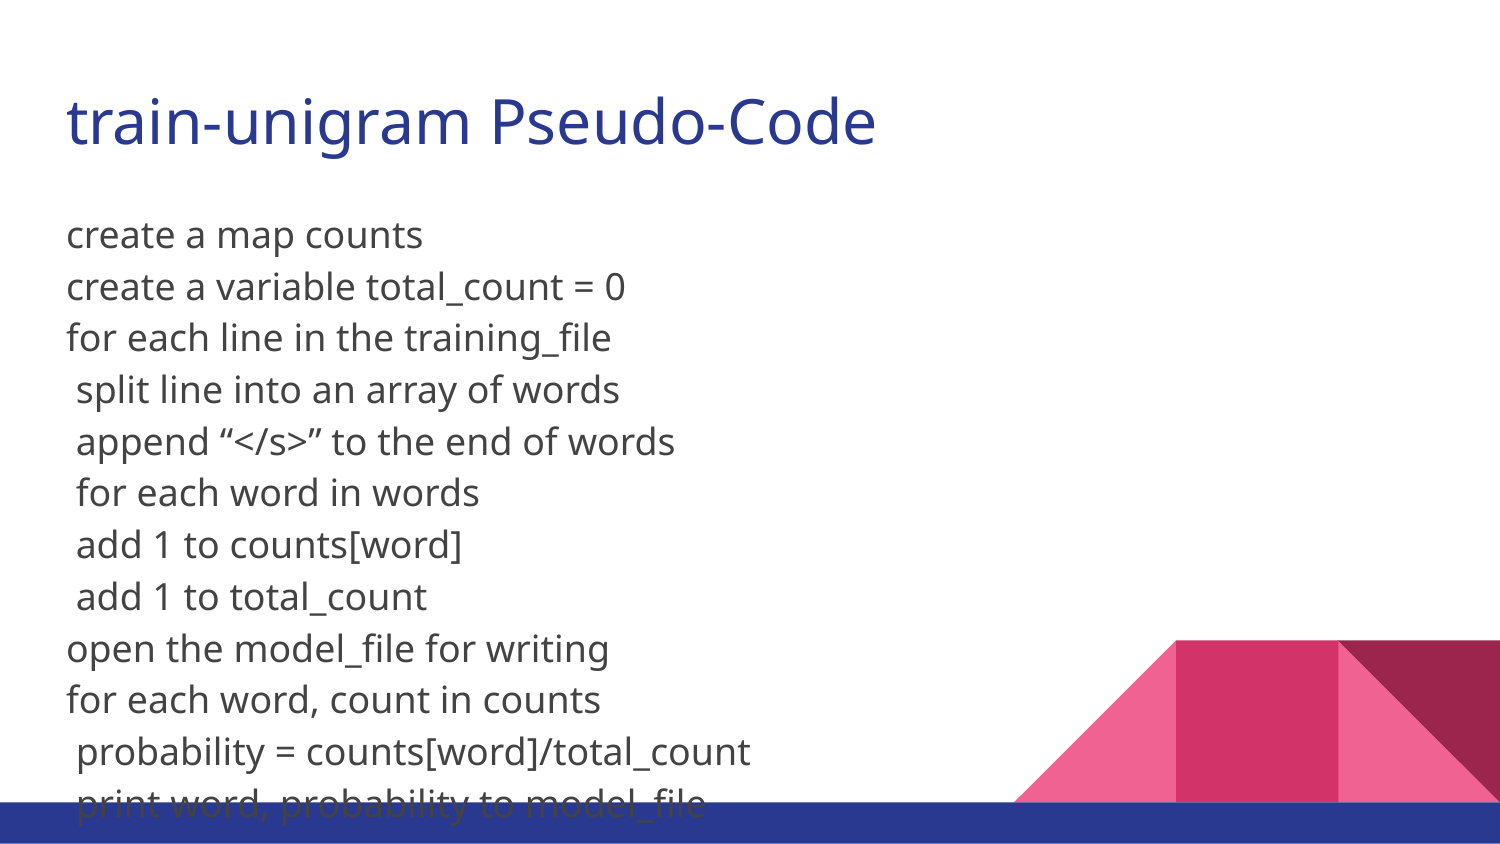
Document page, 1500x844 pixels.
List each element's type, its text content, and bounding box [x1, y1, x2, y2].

list create a map counts create a variable total_count = 0 for each line in the training_file split line into an array of words append “</s>” to the end of words for each word in words add 1 to counts[word] add 1 to total_count open the model_file for writing for each word, count in counts probability = counts[word]/total_count print word, probability to model_file [51, 189, 1449, 832]
title train-unigram Pseudo-Code [51, 67, 1449, 167]
